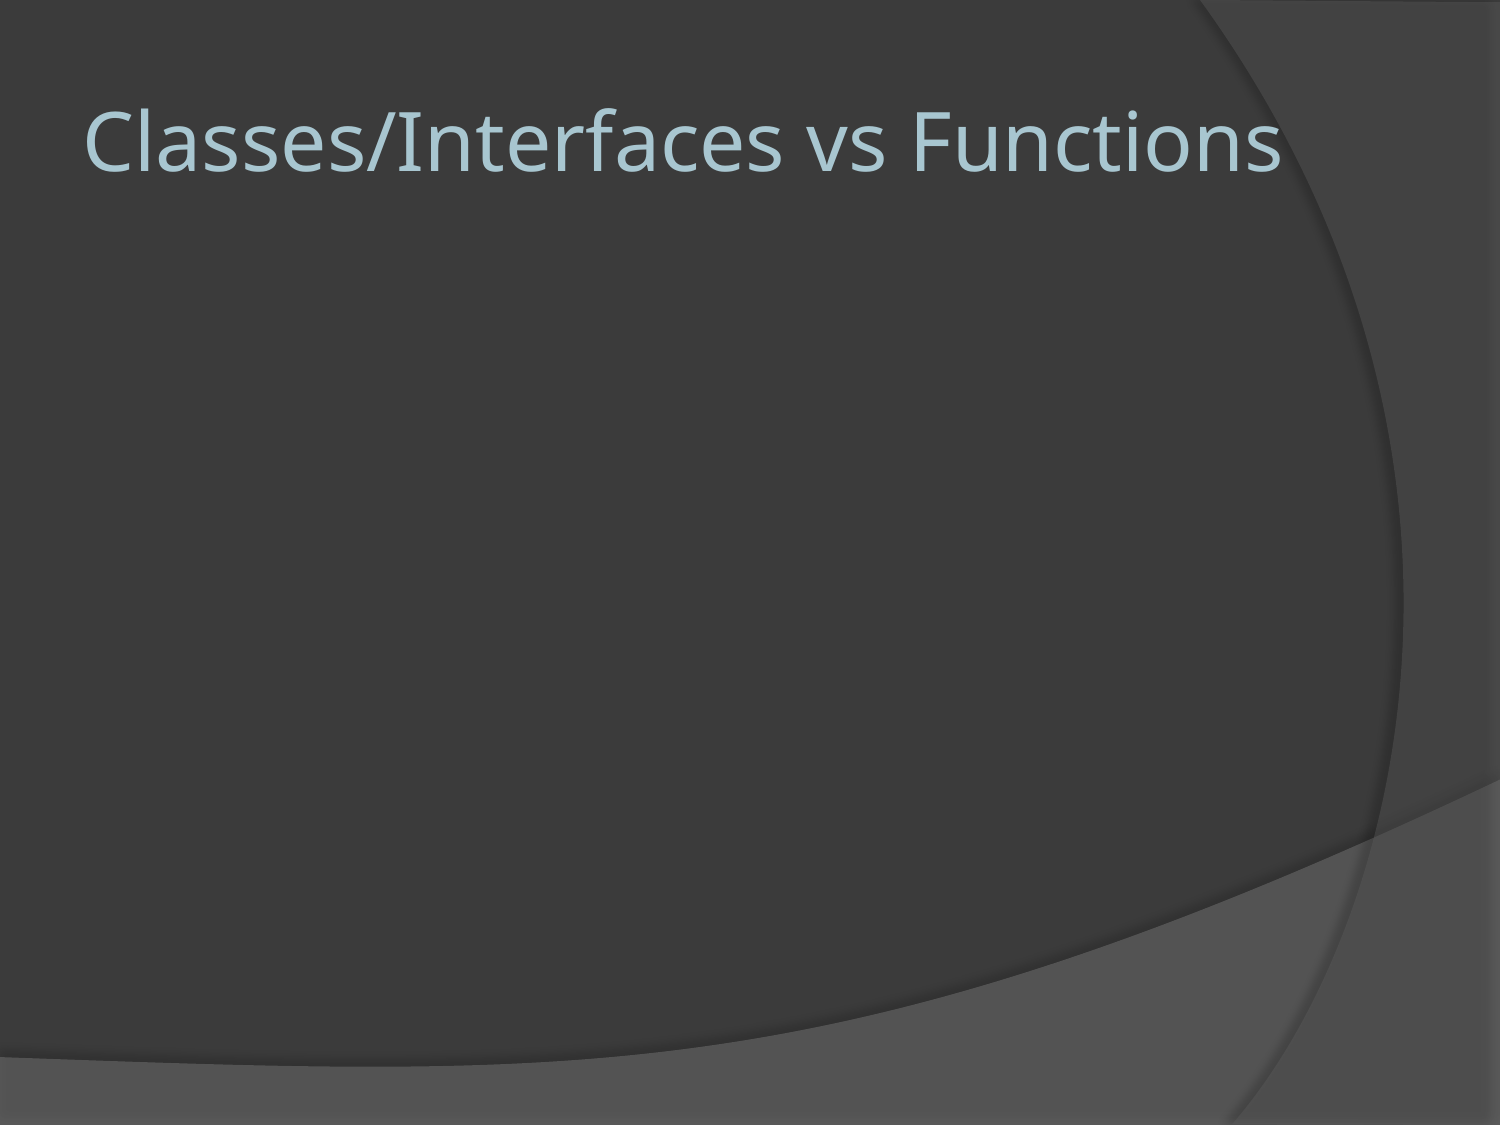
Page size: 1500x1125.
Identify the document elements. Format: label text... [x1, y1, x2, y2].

title Classes/Interfaces vs Functions [75, 45, 1300, 233]
